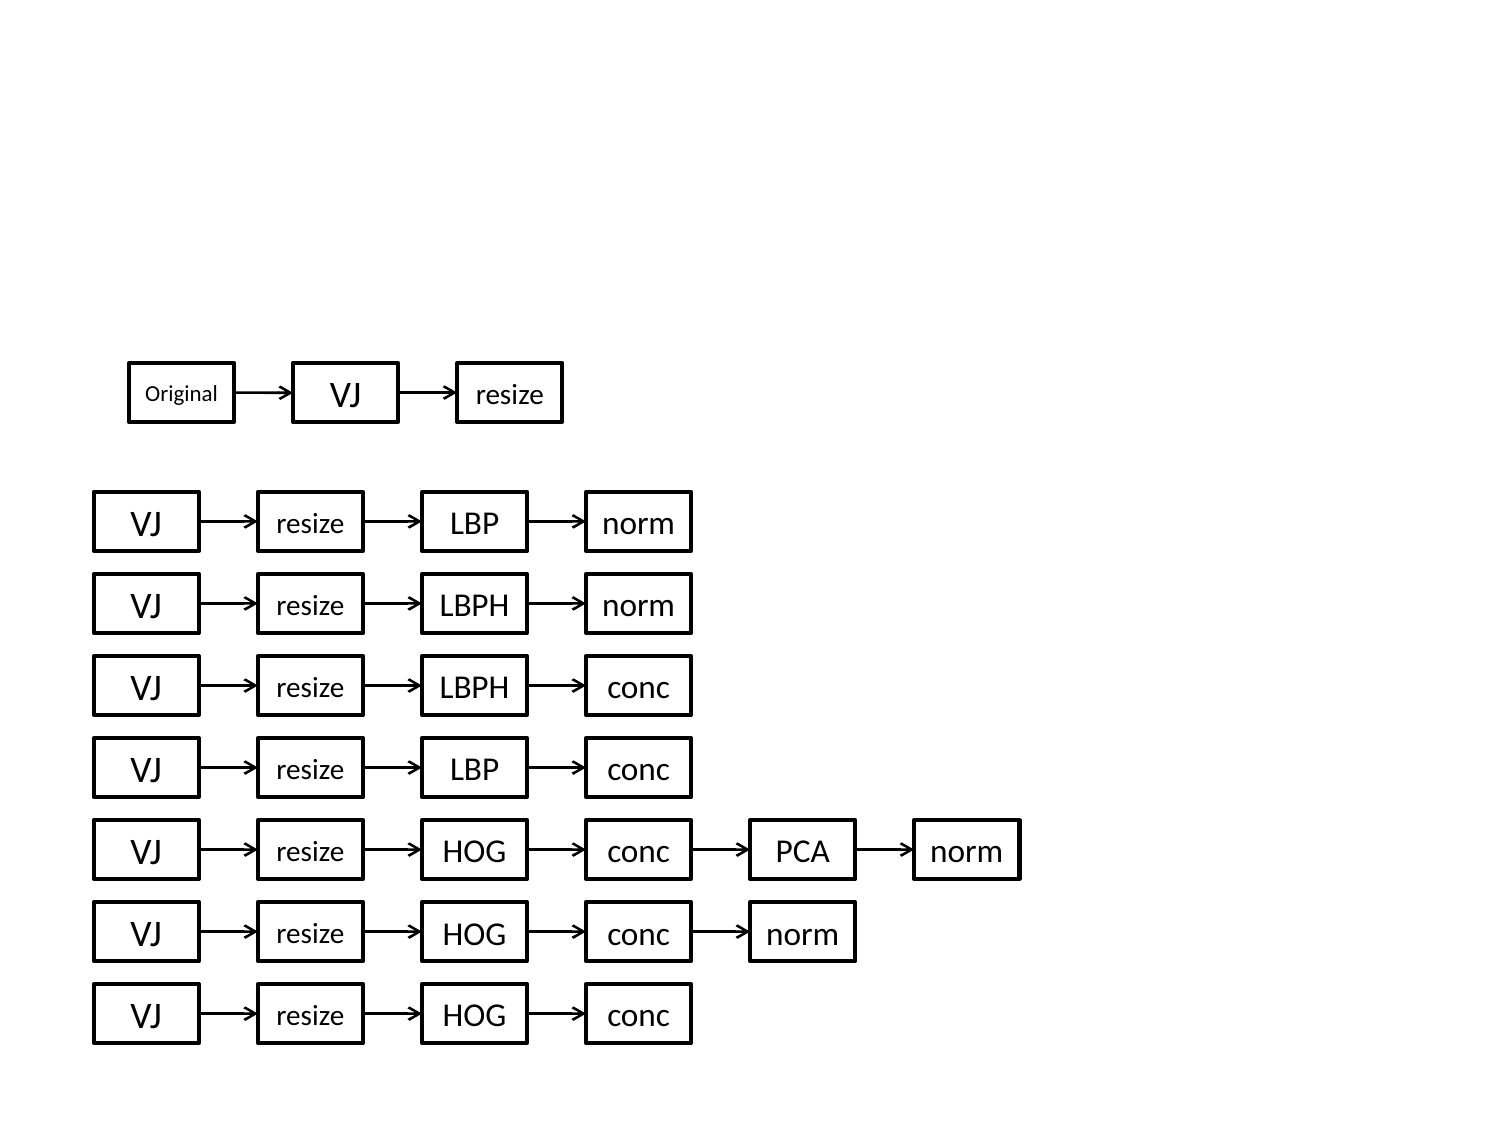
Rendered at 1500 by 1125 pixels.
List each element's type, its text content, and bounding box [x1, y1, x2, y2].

text_box norm [584, 572, 693, 635]
text_box VJ [92, 654, 201, 717]
text_box resize [256, 900, 365, 963]
text_box LBPH [420, 654, 529, 717]
text_box PCA [748, 818, 857, 881]
text_box norm [748, 900, 857, 963]
text_box VJ [92, 572, 201, 635]
text_box conc [584, 982, 693, 1045]
text_box conc [584, 818, 693, 881]
text_box VJ [291, 361, 400, 424]
text_box LBP [420, 736, 529, 799]
text_box VJ [92, 490, 201, 553]
text_box LBP [420, 490, 529, 553]
text_box resize [256, 654, 365, 717]
text_box norm [912, 818, 1022, 881]
text_box conc [584, 900, 693, 963]
text_box VJ [92, 900, 201, 963]
text_box LBPH [420, 572, 529, 635]
text_box conc [584, 736, 693, 799]
text_box resize [256, 818, 365, 881]
text_box HOG [420, 900, 529, 963]
text_box VJ [92, 818, 201, 881]
text_box resize [256, 982, 365, 1045]
text_box norm [584, 490, 693, 553]
text_box VJ [92, 982, 201, 1045]
text_box conc [584, 654, 693, 717]
text_box resize [256, 490, 365, 553]
text_box Original [127, 361, 236, 424]
text_box resize [455, 361, 564, 424]
text_box VJ [92, 736, 201, 799]
text_box resize [256, 736, 365, 799]
text_box HOG [420, 818, 529, 881]
text_box resize [256, 572, 365, 635]
text_box HOG [420, 982, 529, 1045]
